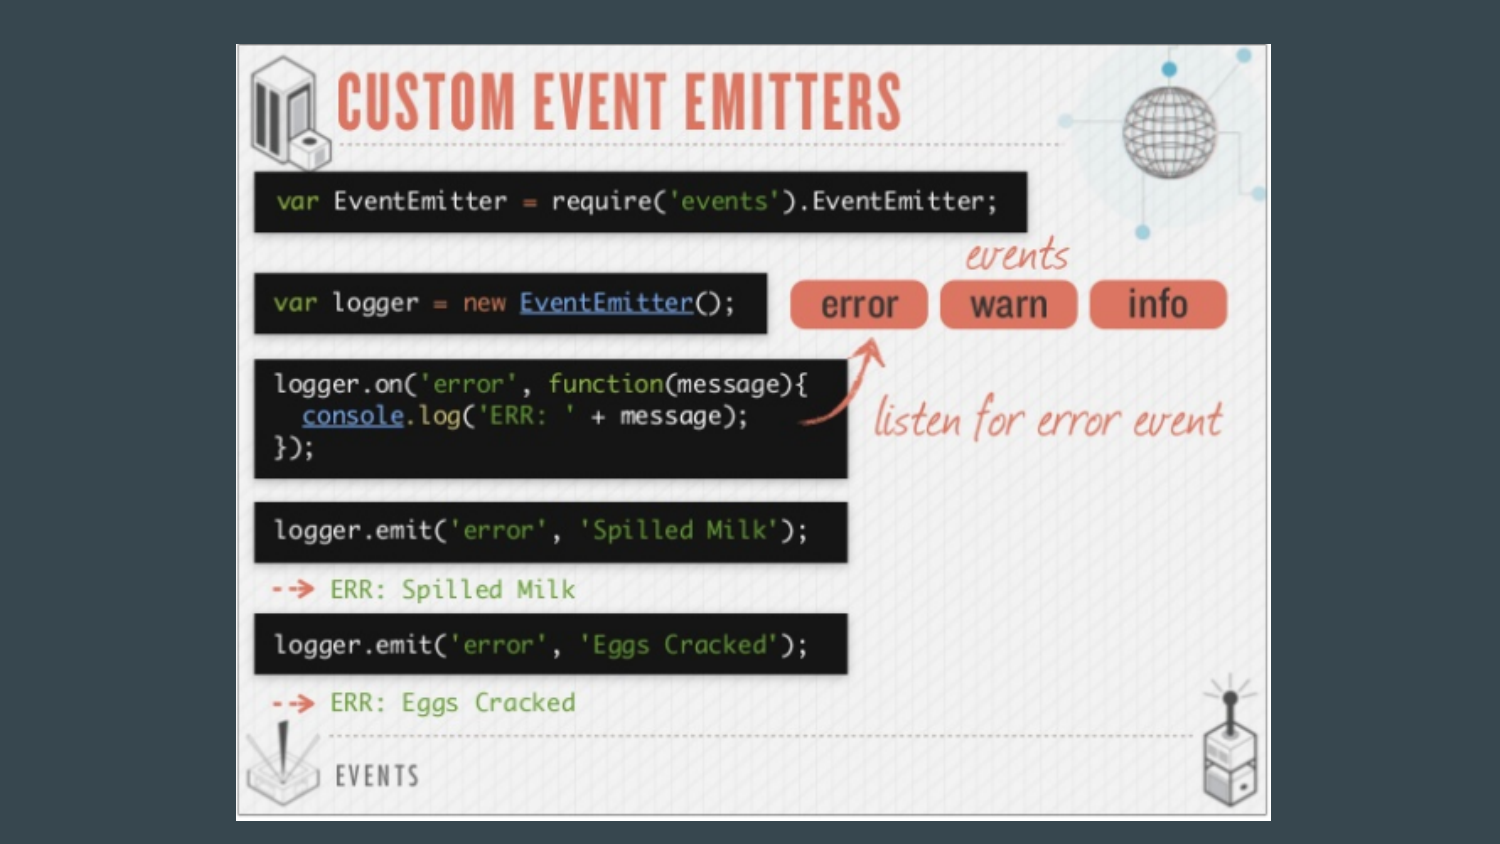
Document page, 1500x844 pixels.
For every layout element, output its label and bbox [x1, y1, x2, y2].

picture [236, 44, 1271, 821]
